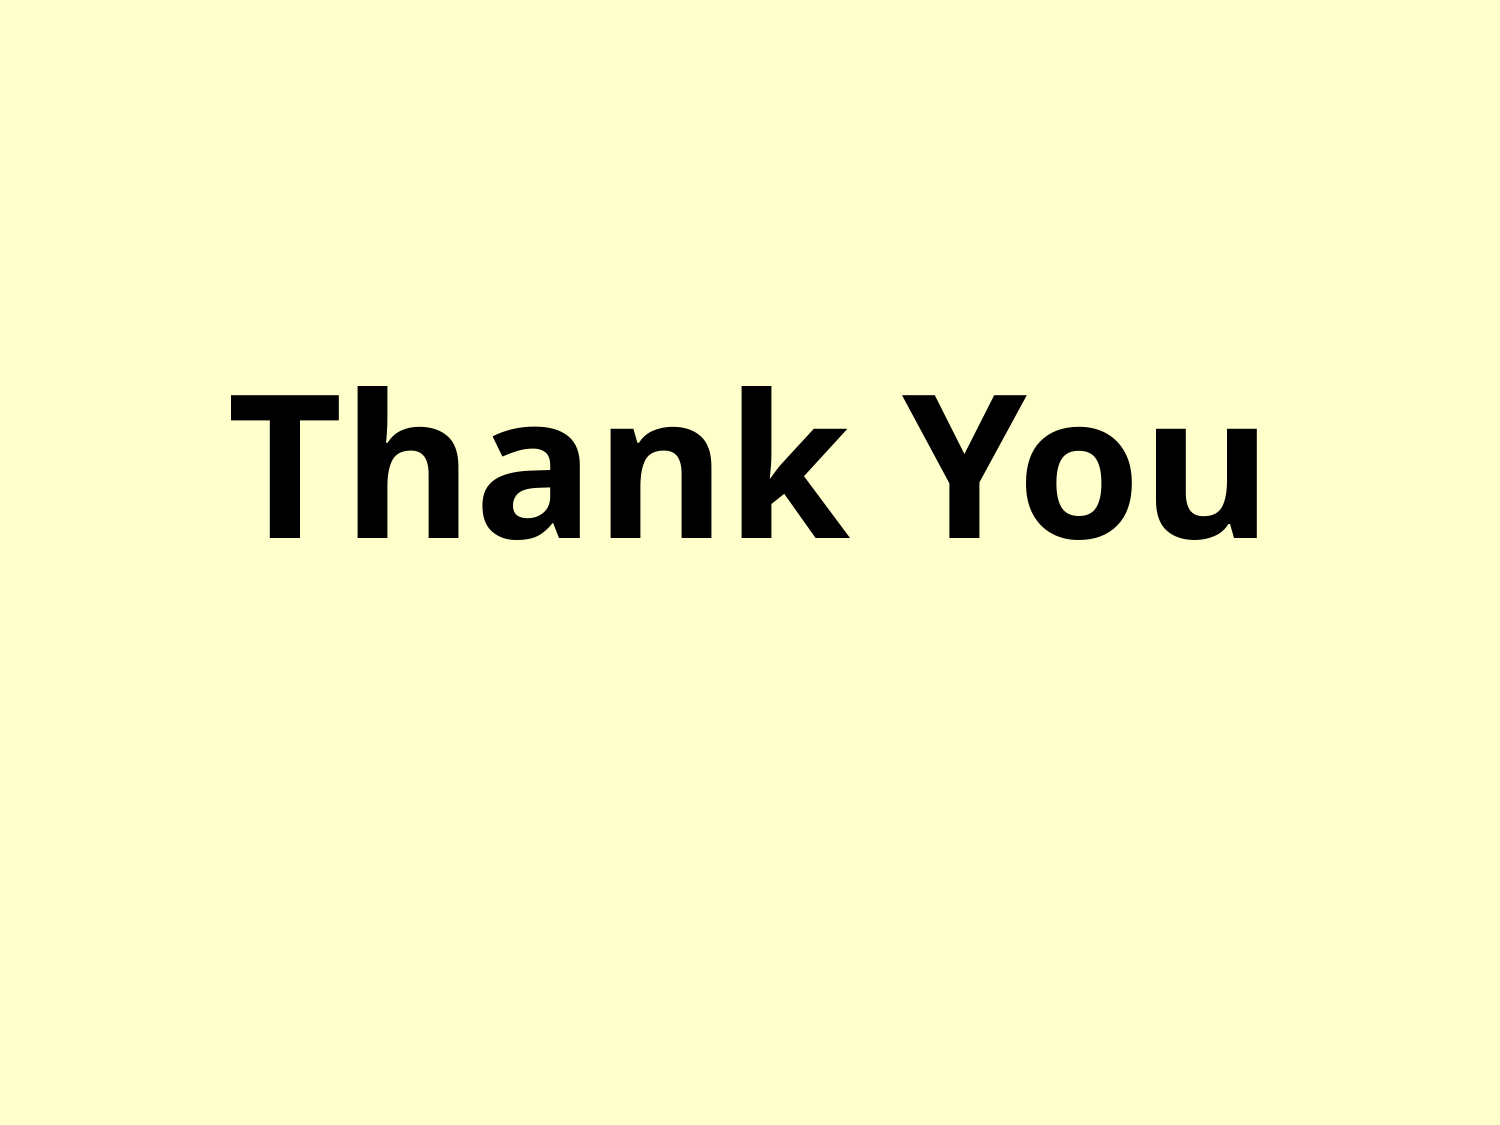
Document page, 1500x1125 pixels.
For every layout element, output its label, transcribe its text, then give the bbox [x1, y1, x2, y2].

subtitle Thank You [75, 87, 1425, 830]
